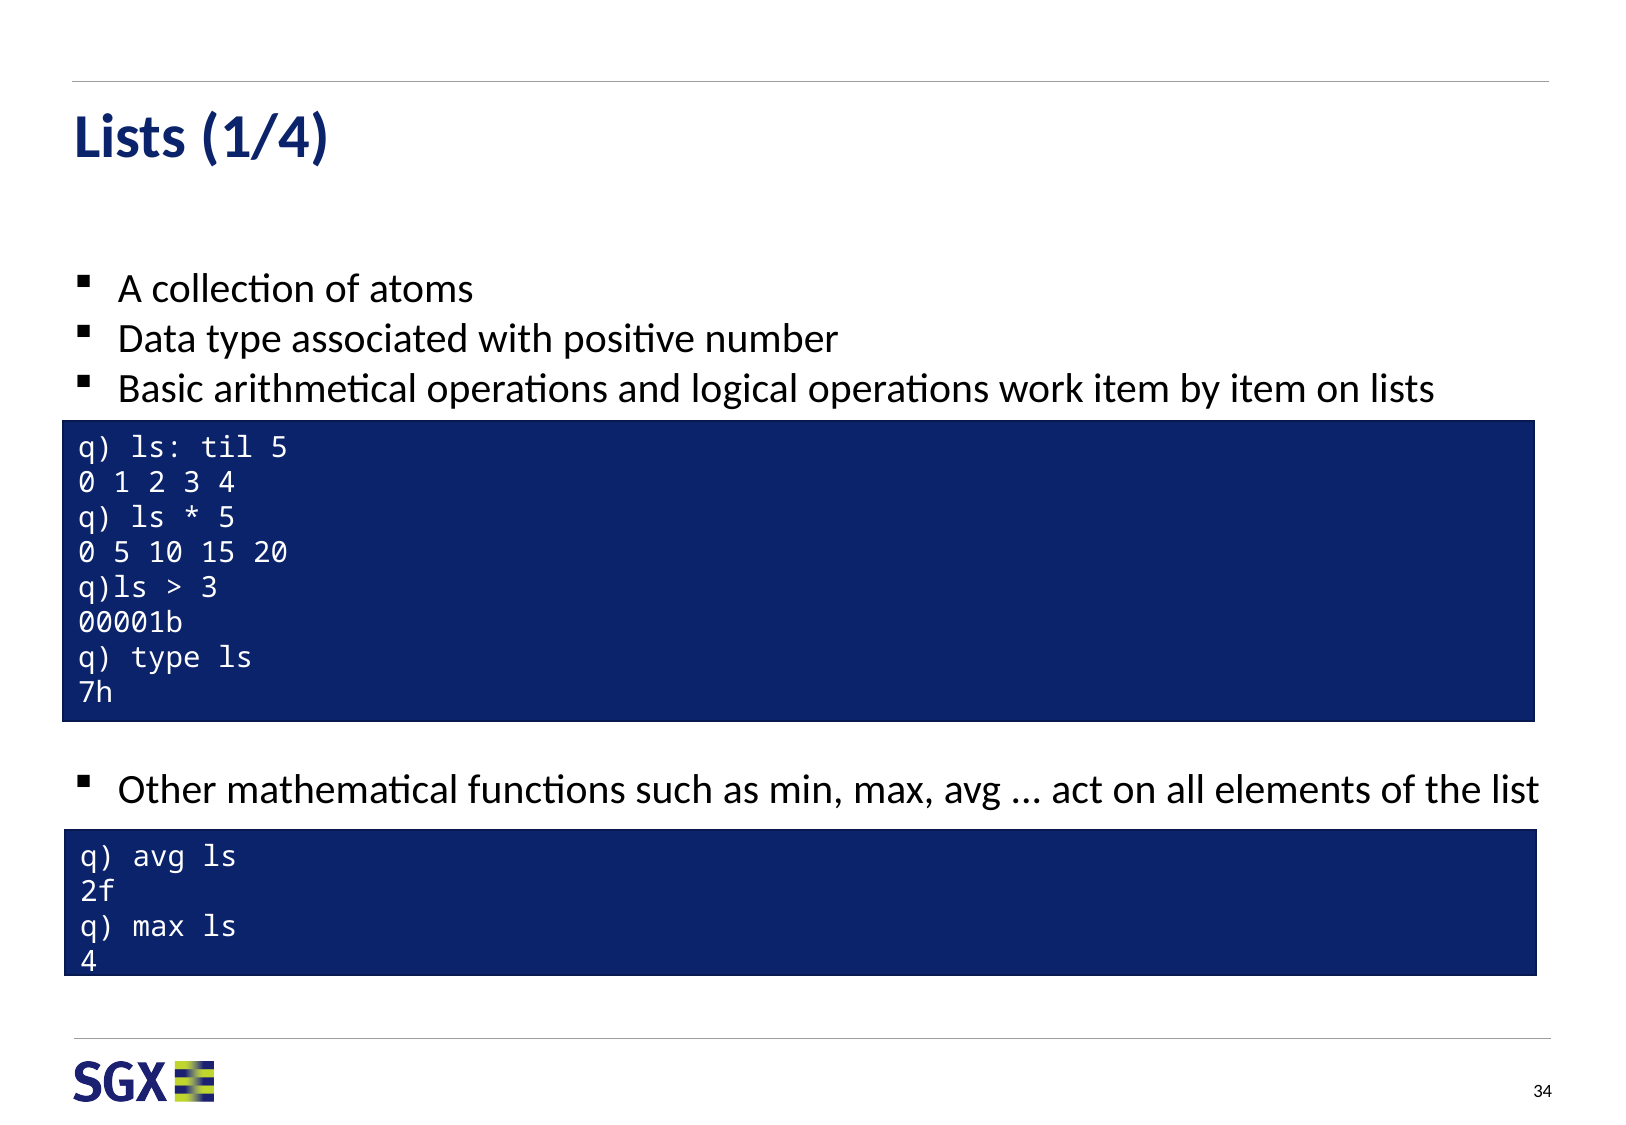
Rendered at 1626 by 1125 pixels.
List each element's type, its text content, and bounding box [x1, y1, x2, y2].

slide_number 34 [1484, 1080, 1553, 1099]
text_box q) ls: til 5 0 1 2 3 4 q) ls * 5 0 5 10 15 20 q)ls > 3 00001b q) type ls 7h [62, 420, 1535, 722]
list A collection of atoms Data type associated with positive number Basic arithmetical operations and logical operations work item by item on lists Other mathematical functions such as min, max, avg ... act on all elements of the list [74, 261, 1551, 1030]
text_box q) avg ls 2f q) max ls 4 [64, 829, 1537, 976]
title Lists (1/4) [74, 103, 1551, 238]
picture [73, 1061, 214, 1102]
